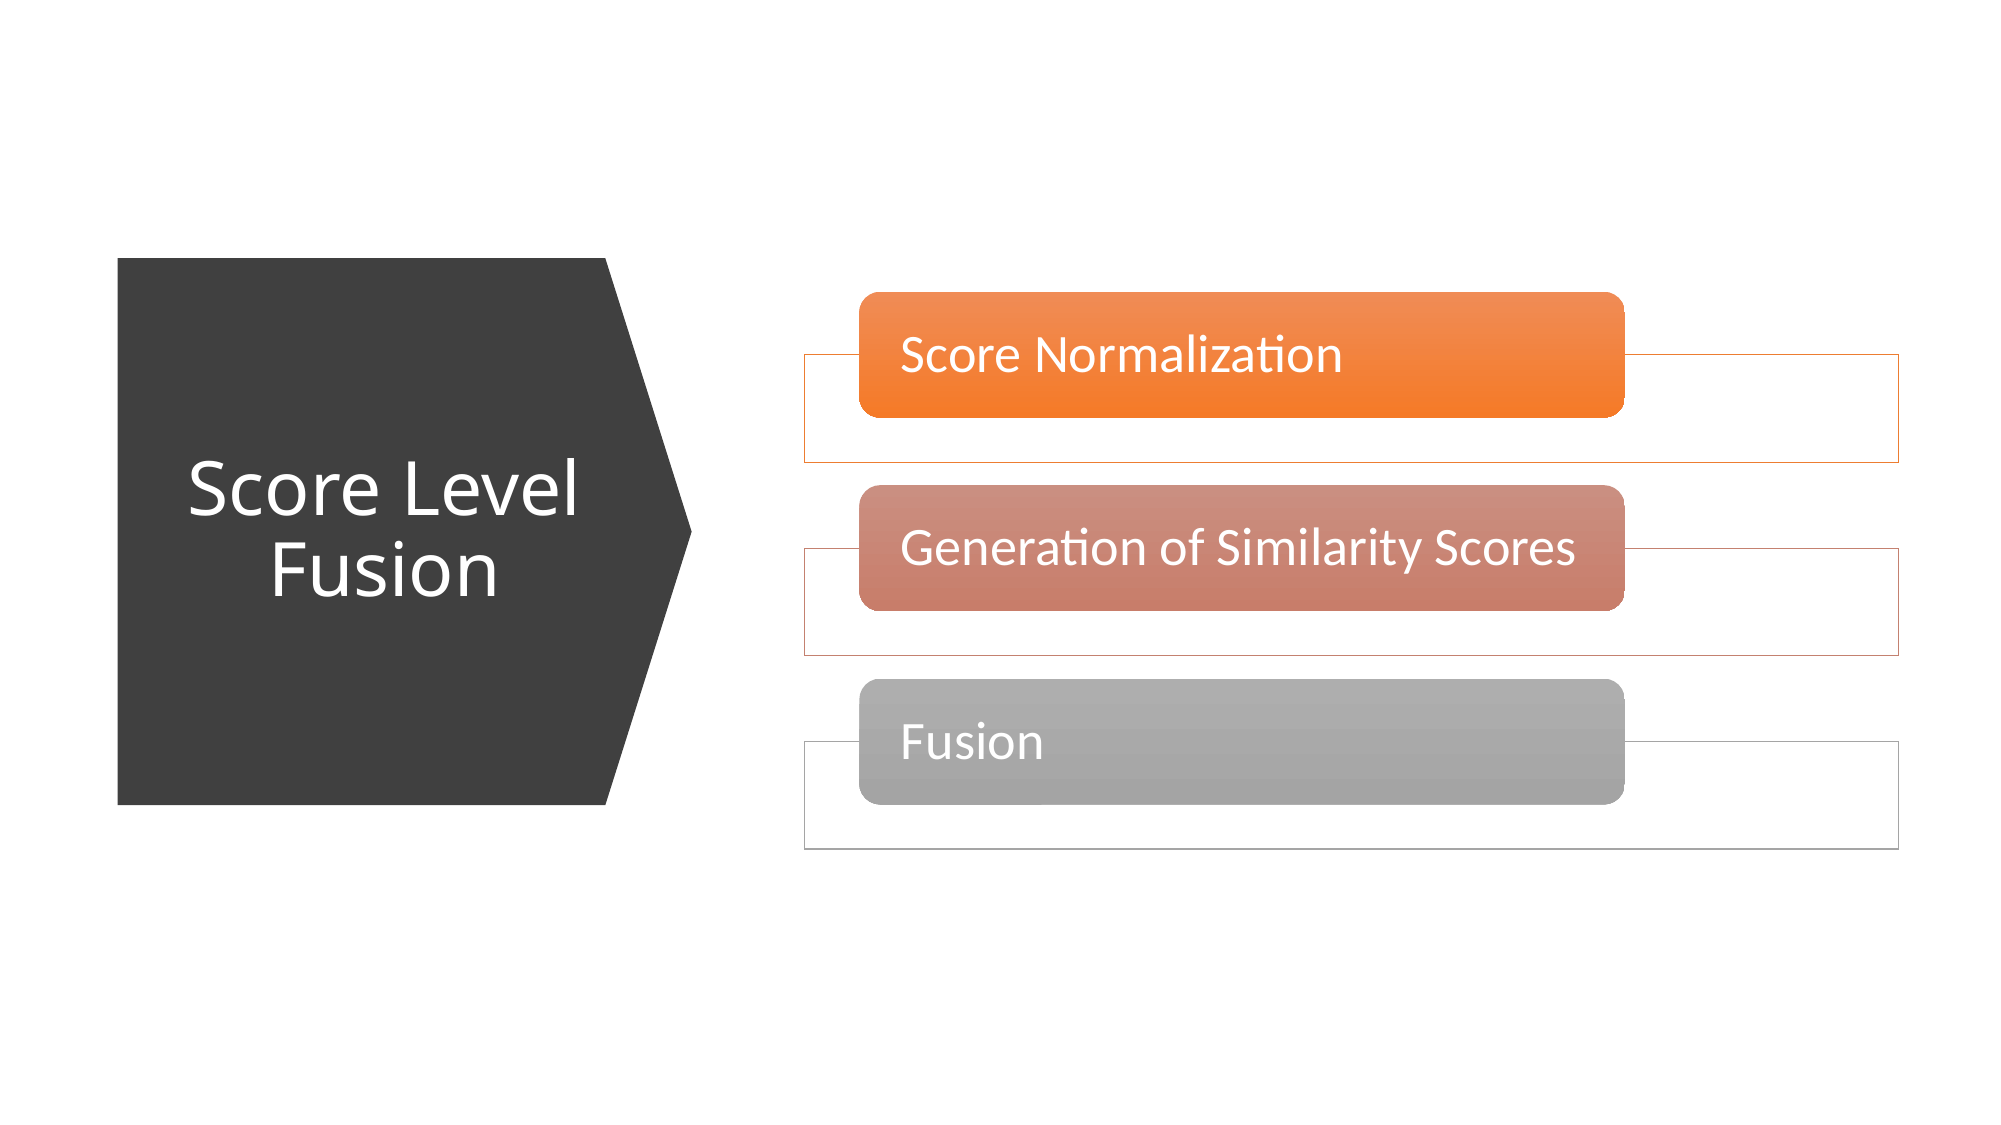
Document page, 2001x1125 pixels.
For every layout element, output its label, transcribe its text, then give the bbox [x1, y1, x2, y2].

title Score Level Fusion [168, 322, 601, 741]
text_box [116, 257, 693, 807]
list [804, 123, 1899, 1018]
